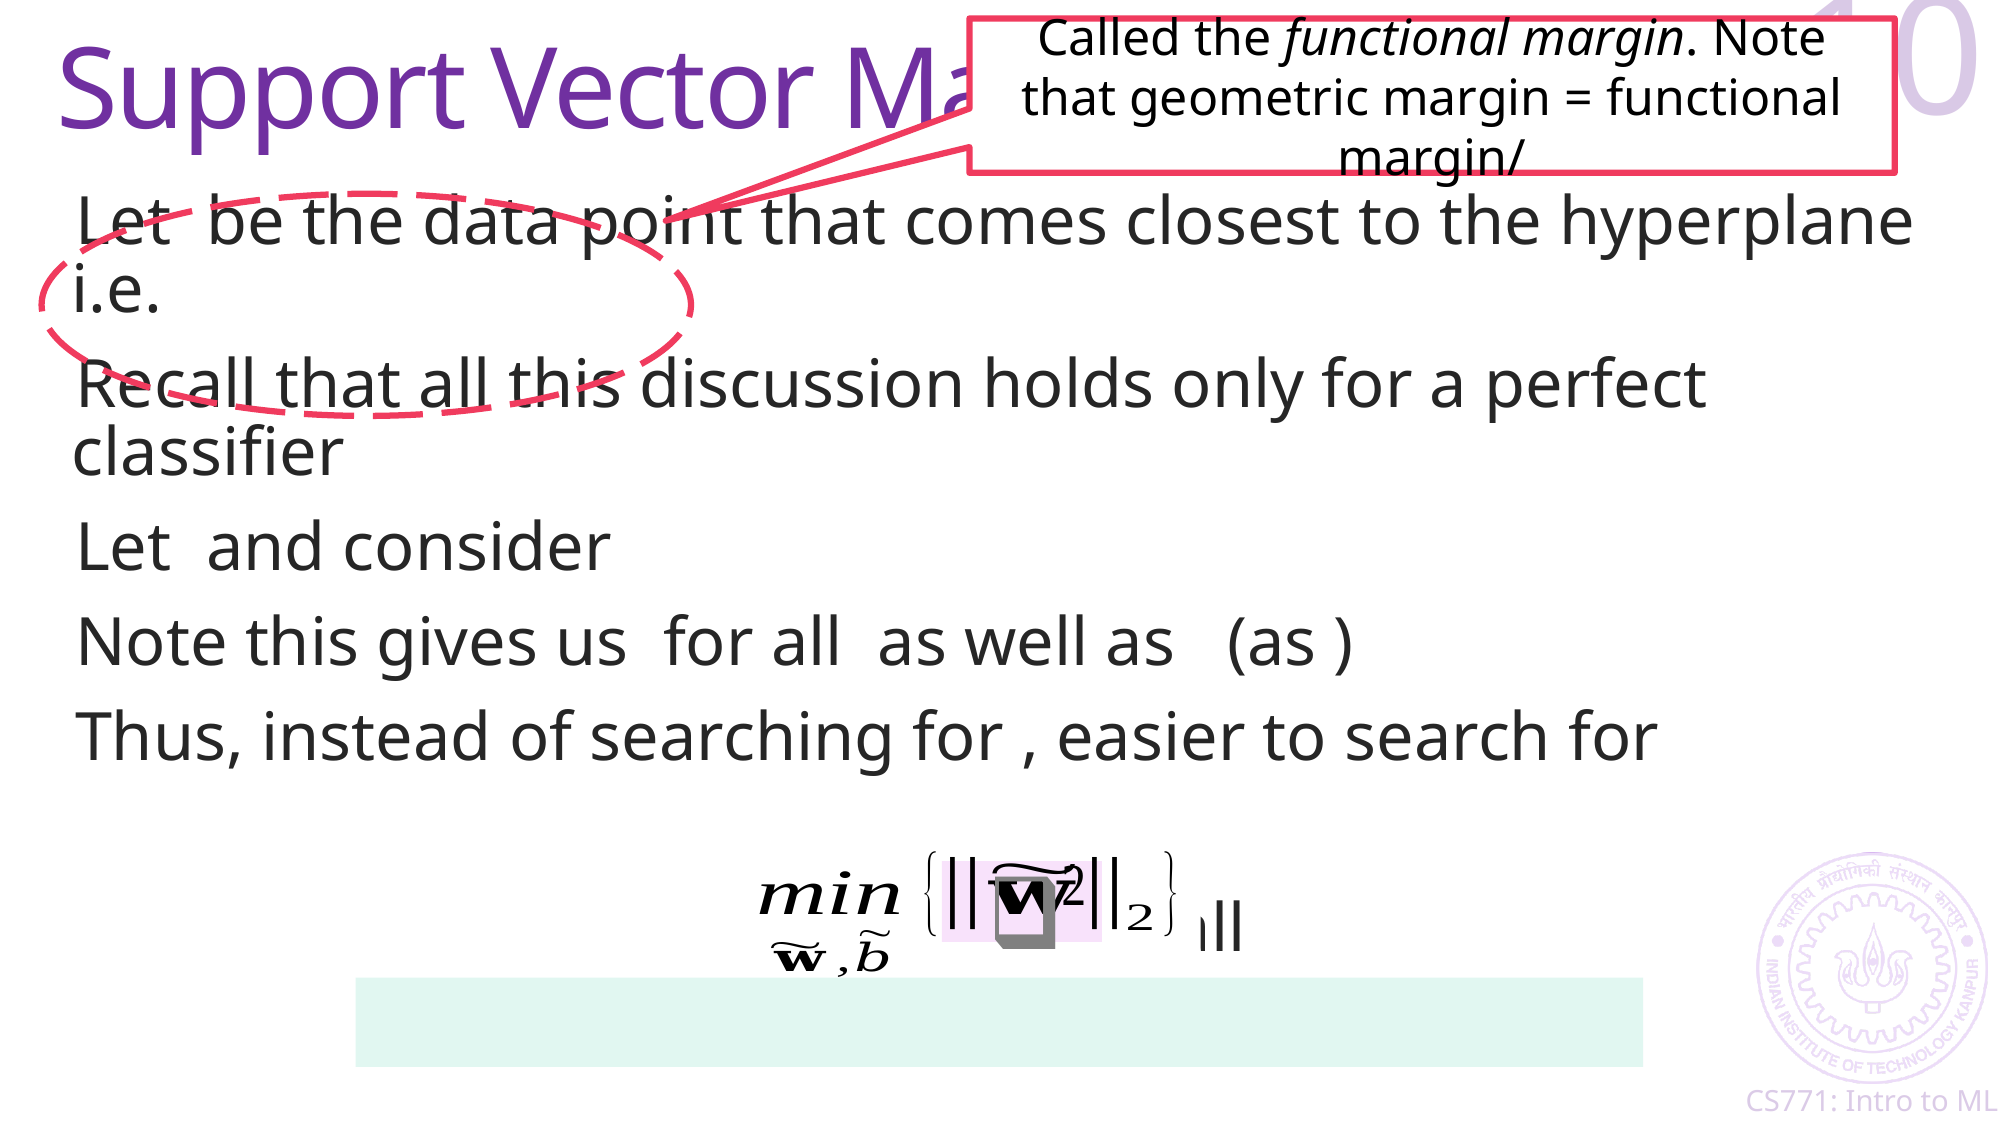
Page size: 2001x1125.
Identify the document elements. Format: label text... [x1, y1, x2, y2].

text_box [40, 192, 692, 417]
slide_number 10 [1520, 6, 2000, 183]
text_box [737, 838, 1201, 981]
text_box [355, 977, 1644, 1068]
title Support Vector Machines [41, 5, 1945, 183]
